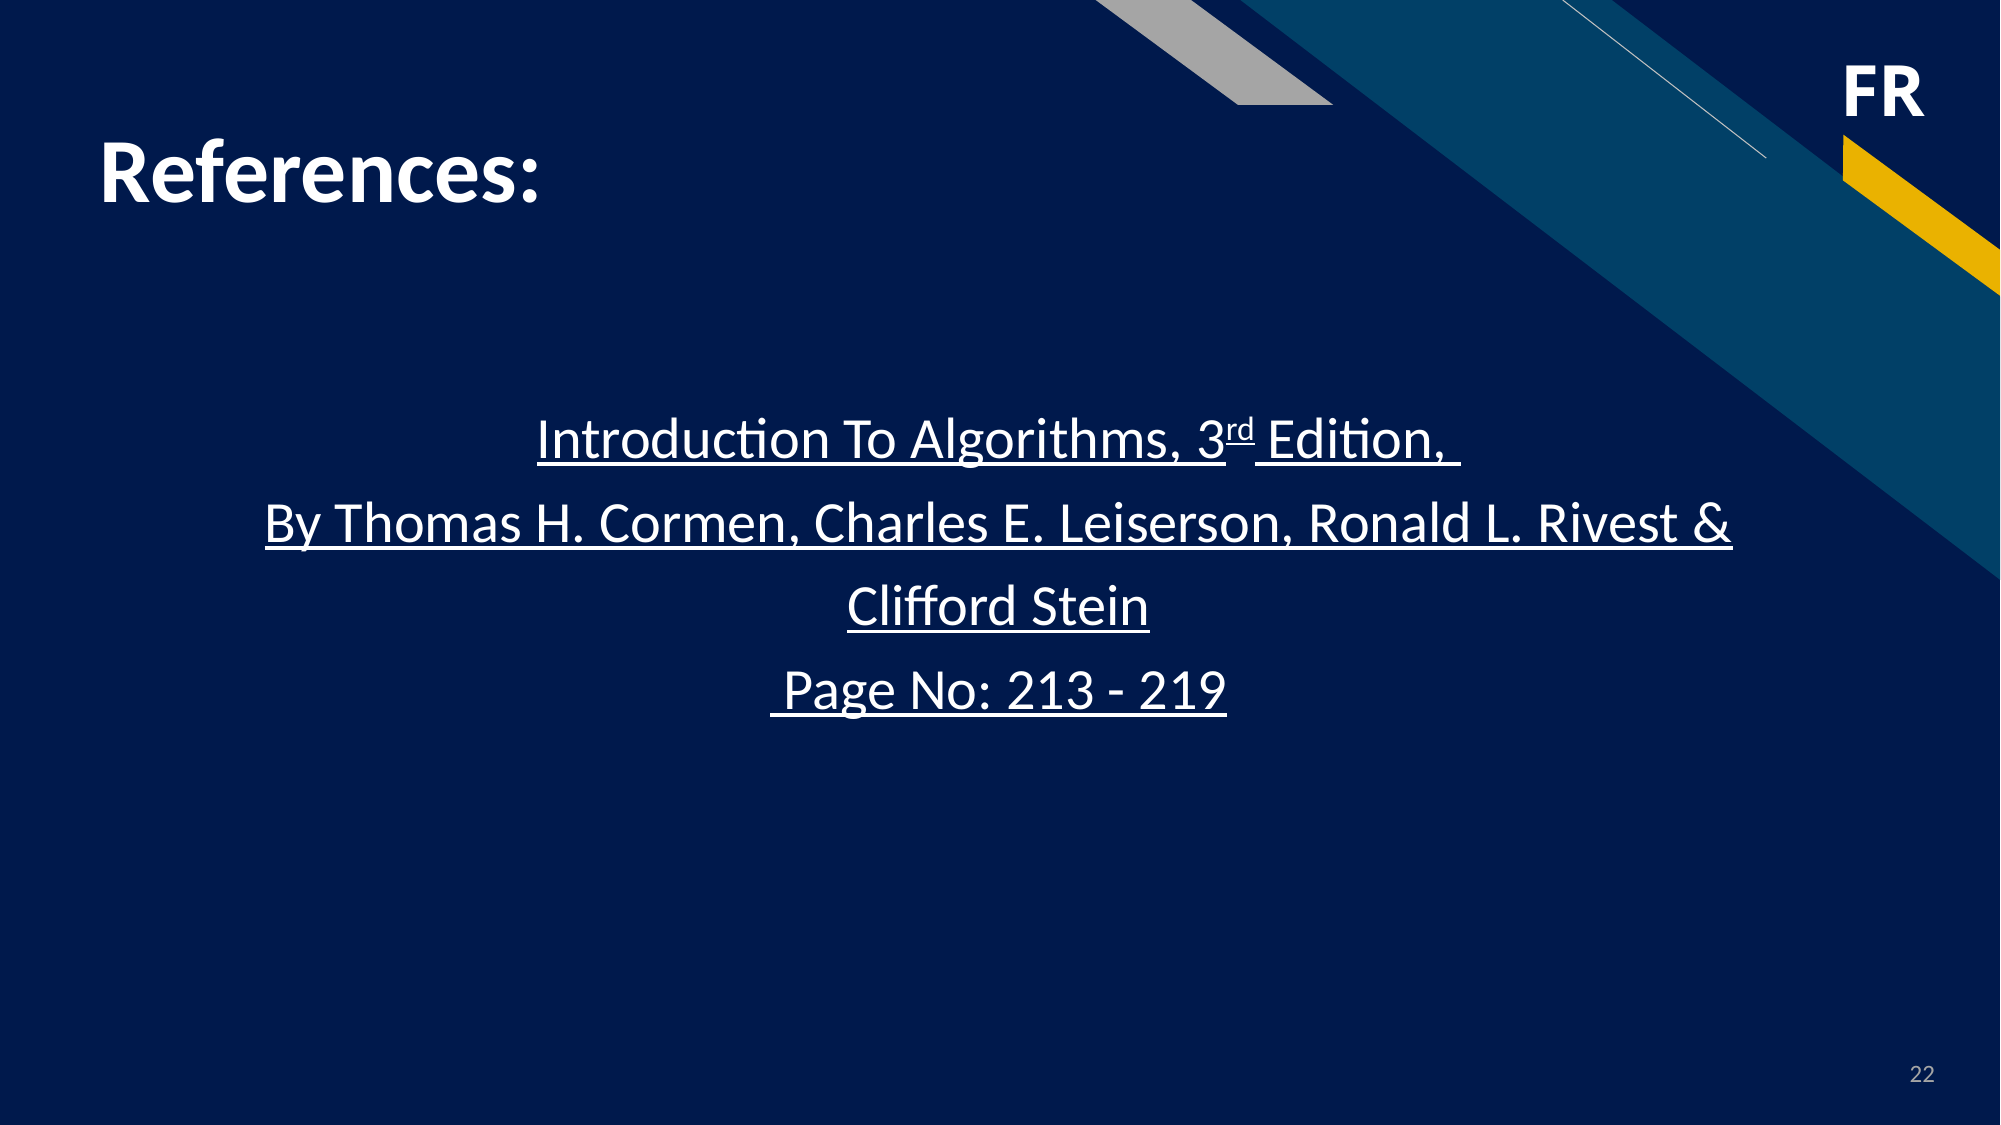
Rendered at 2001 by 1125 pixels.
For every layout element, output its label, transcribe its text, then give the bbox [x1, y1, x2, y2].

list Introduction To Algorithms, 3rd Edition, By Thomas H. Cormen, Charles E. Leiserson, Ronald L. Rivest & Clifford Stein Page No: 213 - 219 [247, 329, 1750, 801]
slide_number 22 [1828, 1042, 1950, 1103]
title References: [85, 34, 1452, 223]
